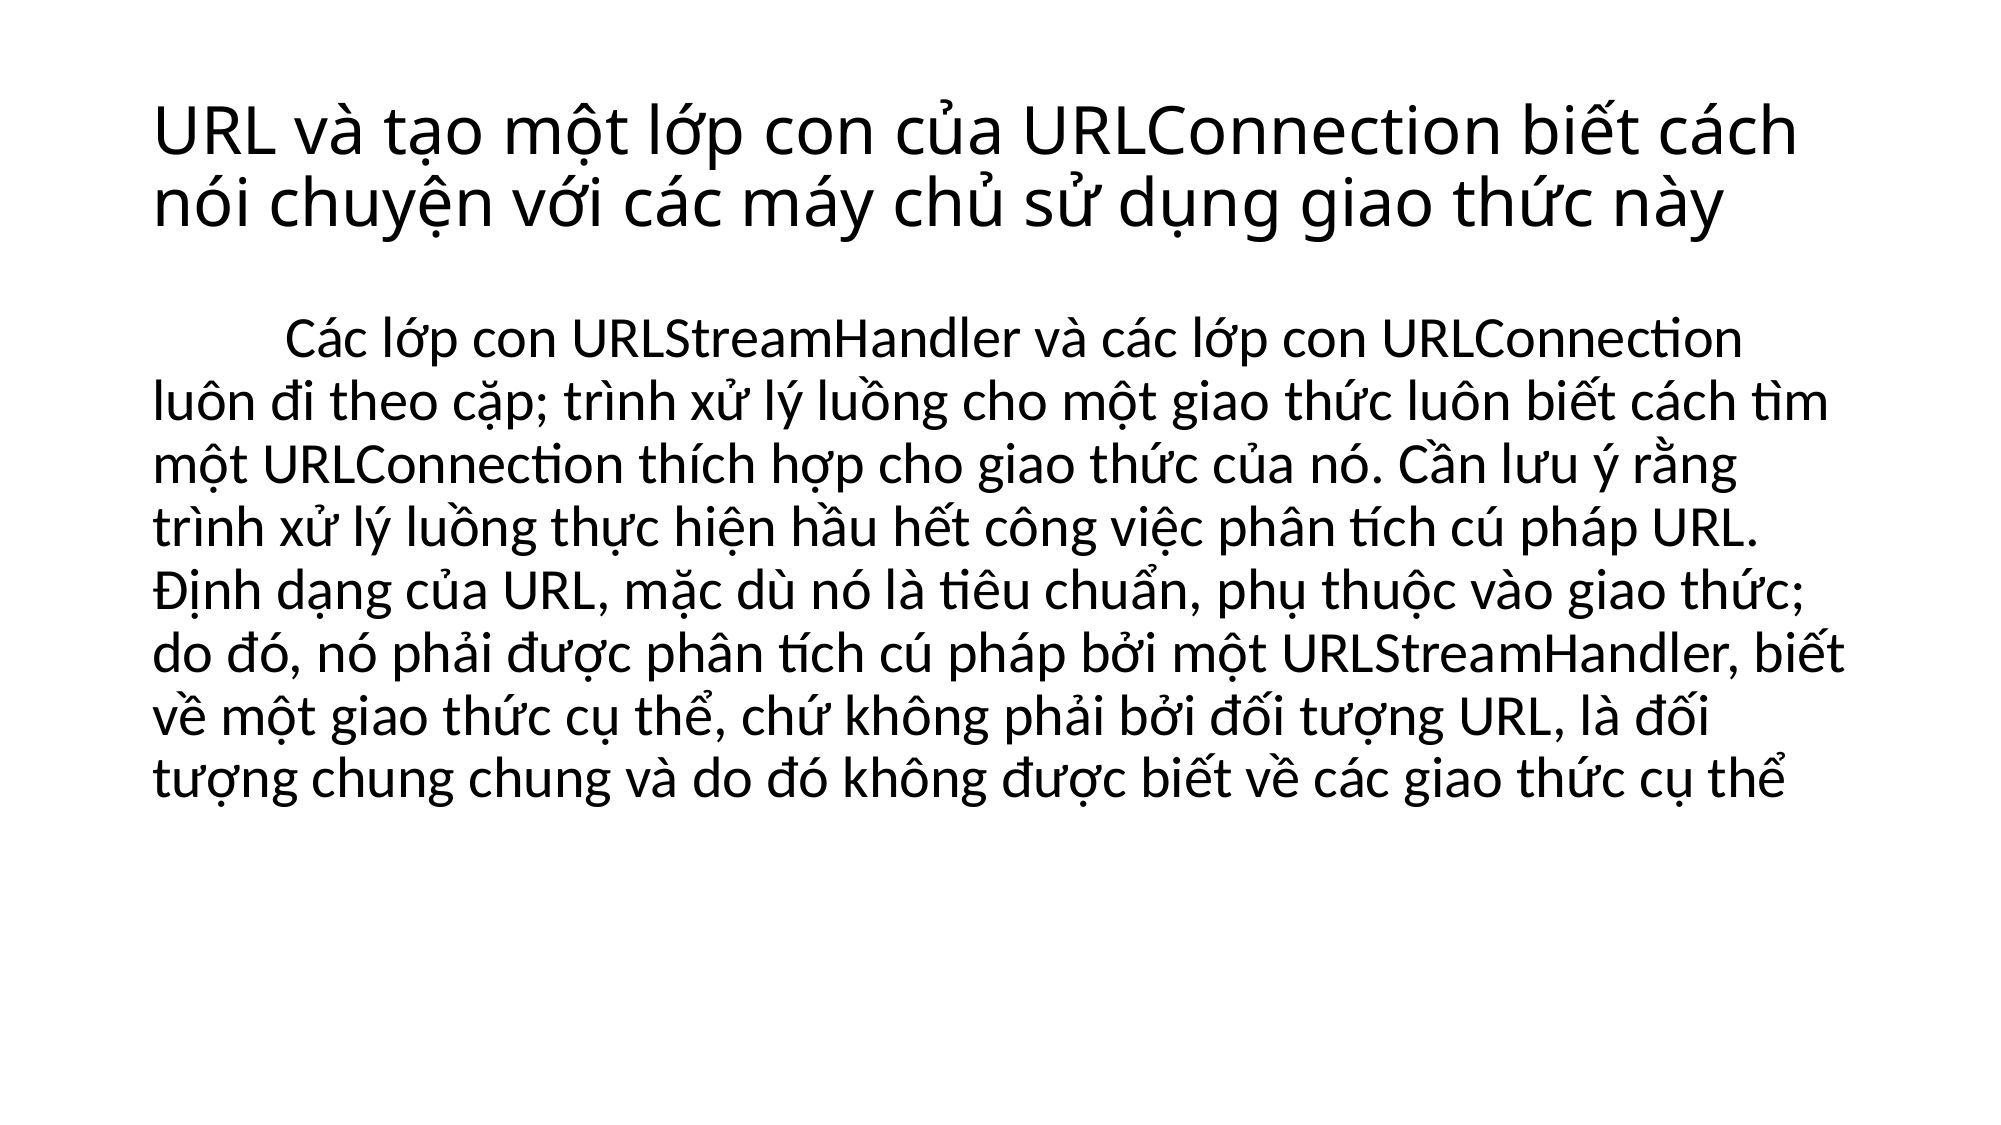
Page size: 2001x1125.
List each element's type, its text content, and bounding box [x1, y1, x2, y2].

list Các lớp con URLStreamHandler và các lớp con URLConnection luôn đi theo cặp; trình xử lý luồng cho một giao thức luôn biết cách tìm một URLConnection thích hợp cho giao thức của nó. Cần lưu ý rằng trình xử lý luồng thực hiện hầu hết công việc phân tích cú pháp URL. Định dạng của URL, mặc dù nó là tiêu chuẩn, phụ thuộc vào giao thức; do đó, nó phải được phân tích cú pháp bởi một URLStreamHandler, biết về một giao thức cụ thể, chứ không phải bởi đối tượng URL, là đối tượng chung chung và do đó không được biết về các giao thức cụ thể [137, 299, 1863, 1014]
title URL và tạo một lớp con của URLConnection biết cách nói chuyện với các máy chủ sử dụng giao thức này [137, 59, 1863, 278]
